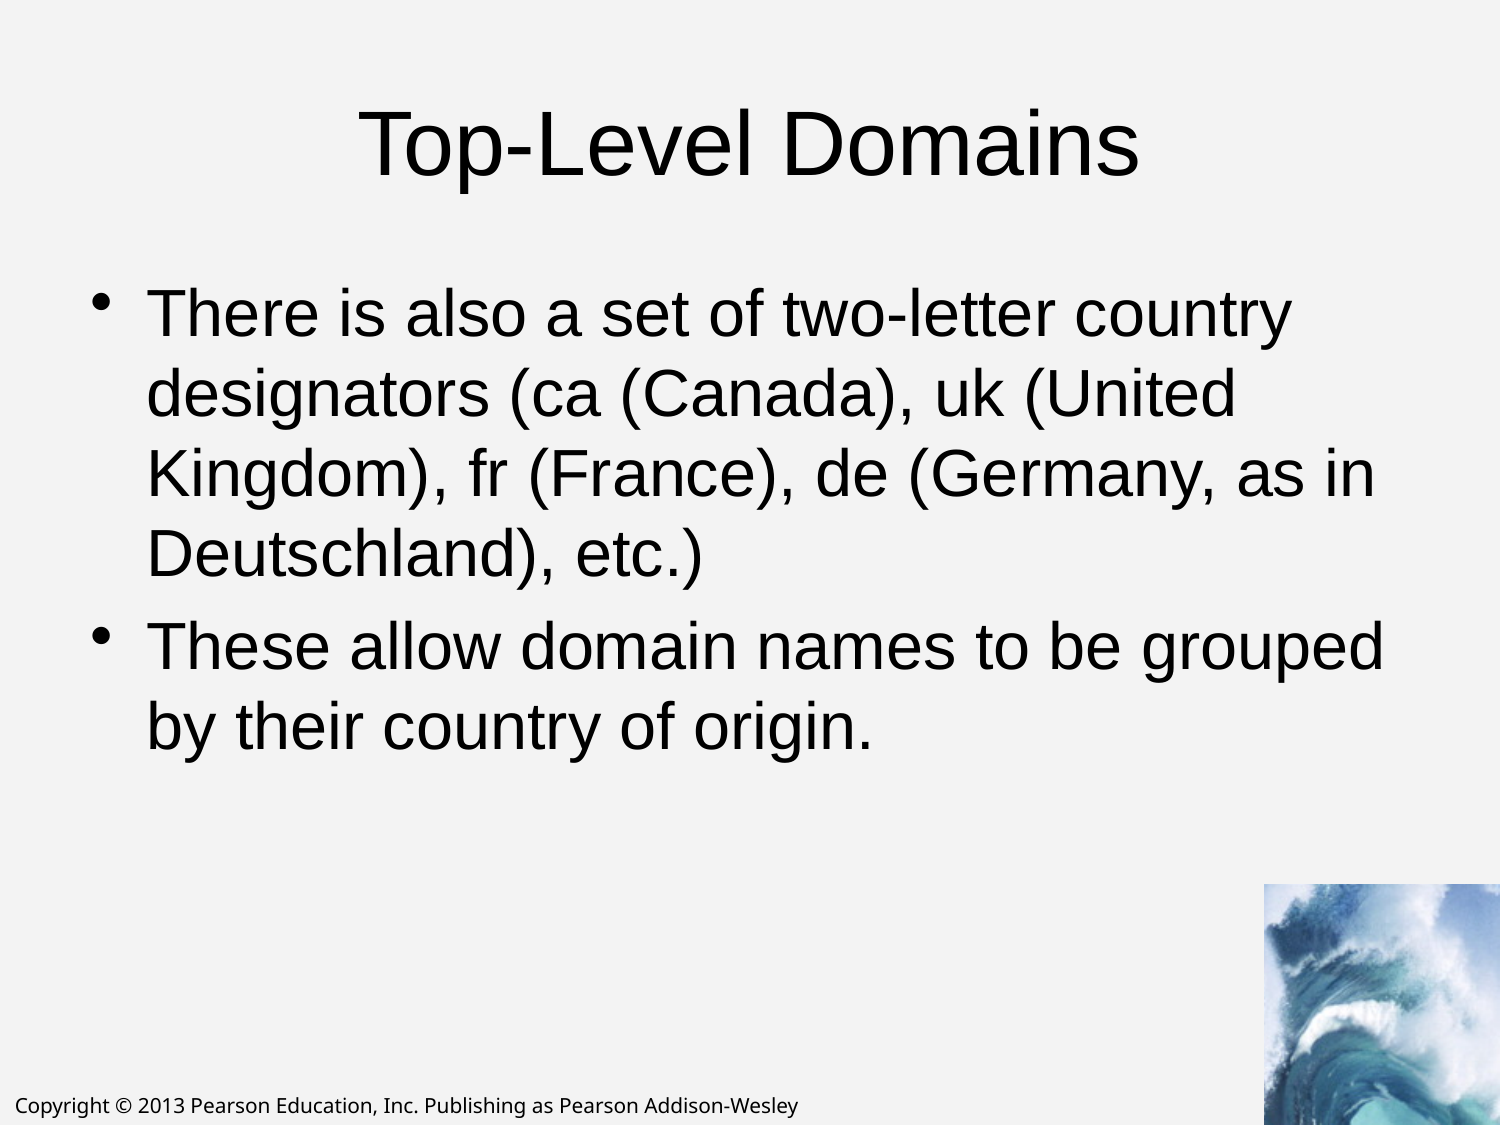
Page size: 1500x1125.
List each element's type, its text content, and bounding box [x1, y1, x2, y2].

title Top-Level Domains [74, 44, 1426, 233]
list There is also a set of two-letter country designators (ca (Canada), uk (United Kingdom), fr (France), de (Germany, as in Deutschland), etc.) These allow domain names to be grouped by their country of origin. [74, 262, 1426, 1006]
picture [1264, 884, 1500, 1125]
